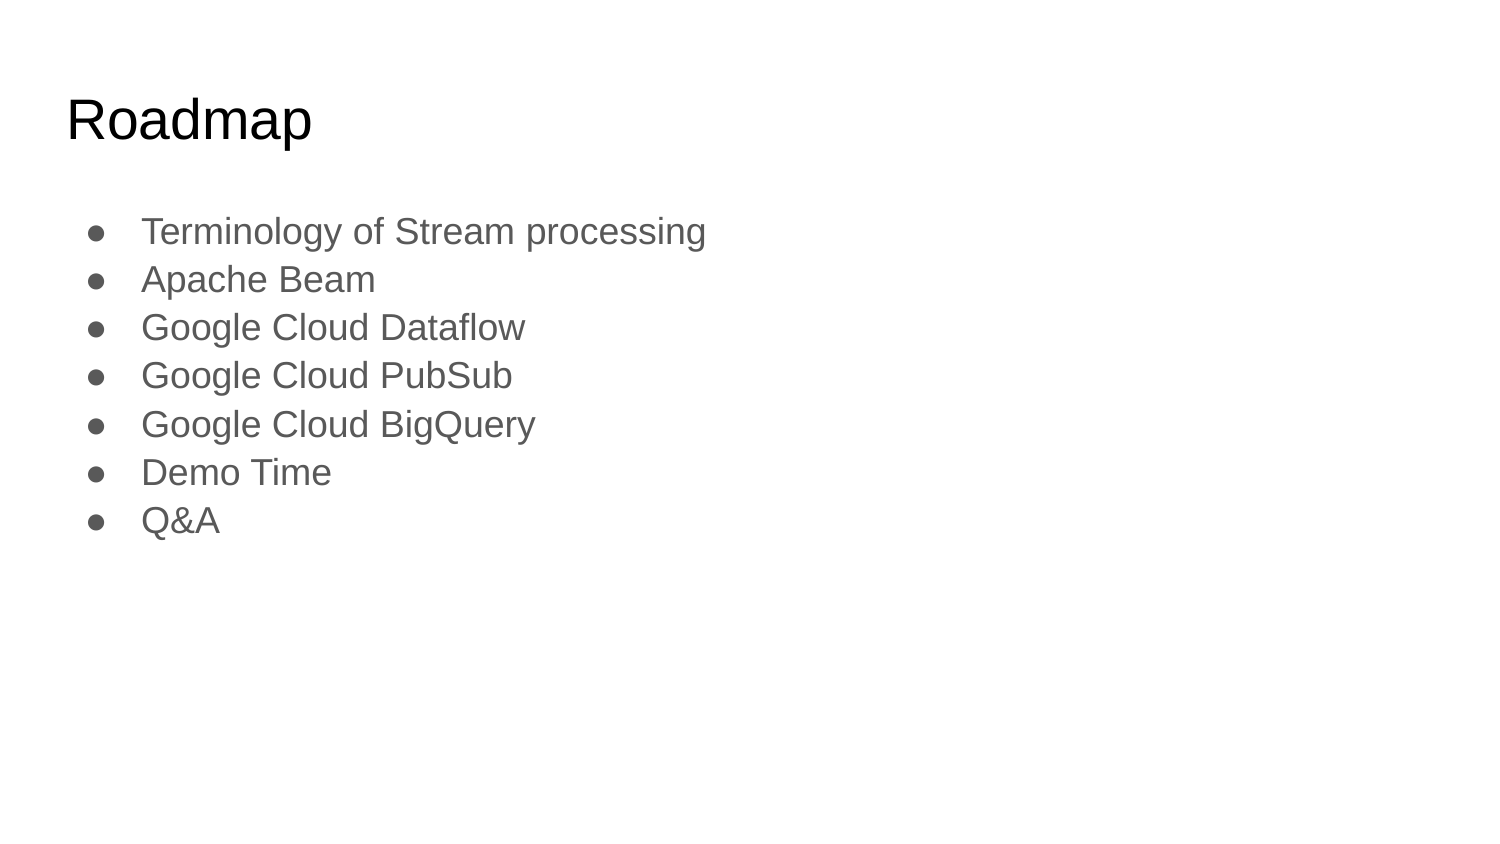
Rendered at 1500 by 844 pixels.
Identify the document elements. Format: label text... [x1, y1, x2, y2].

list Terminology of Stream processing Apache Beam Google Cloud Dataflow Google Cloud PubSub Google Cloud BigQuery Demo Time Q&A [51, 189, 1449, 750]
title Roadmap [51, 72, 1449, 167]
